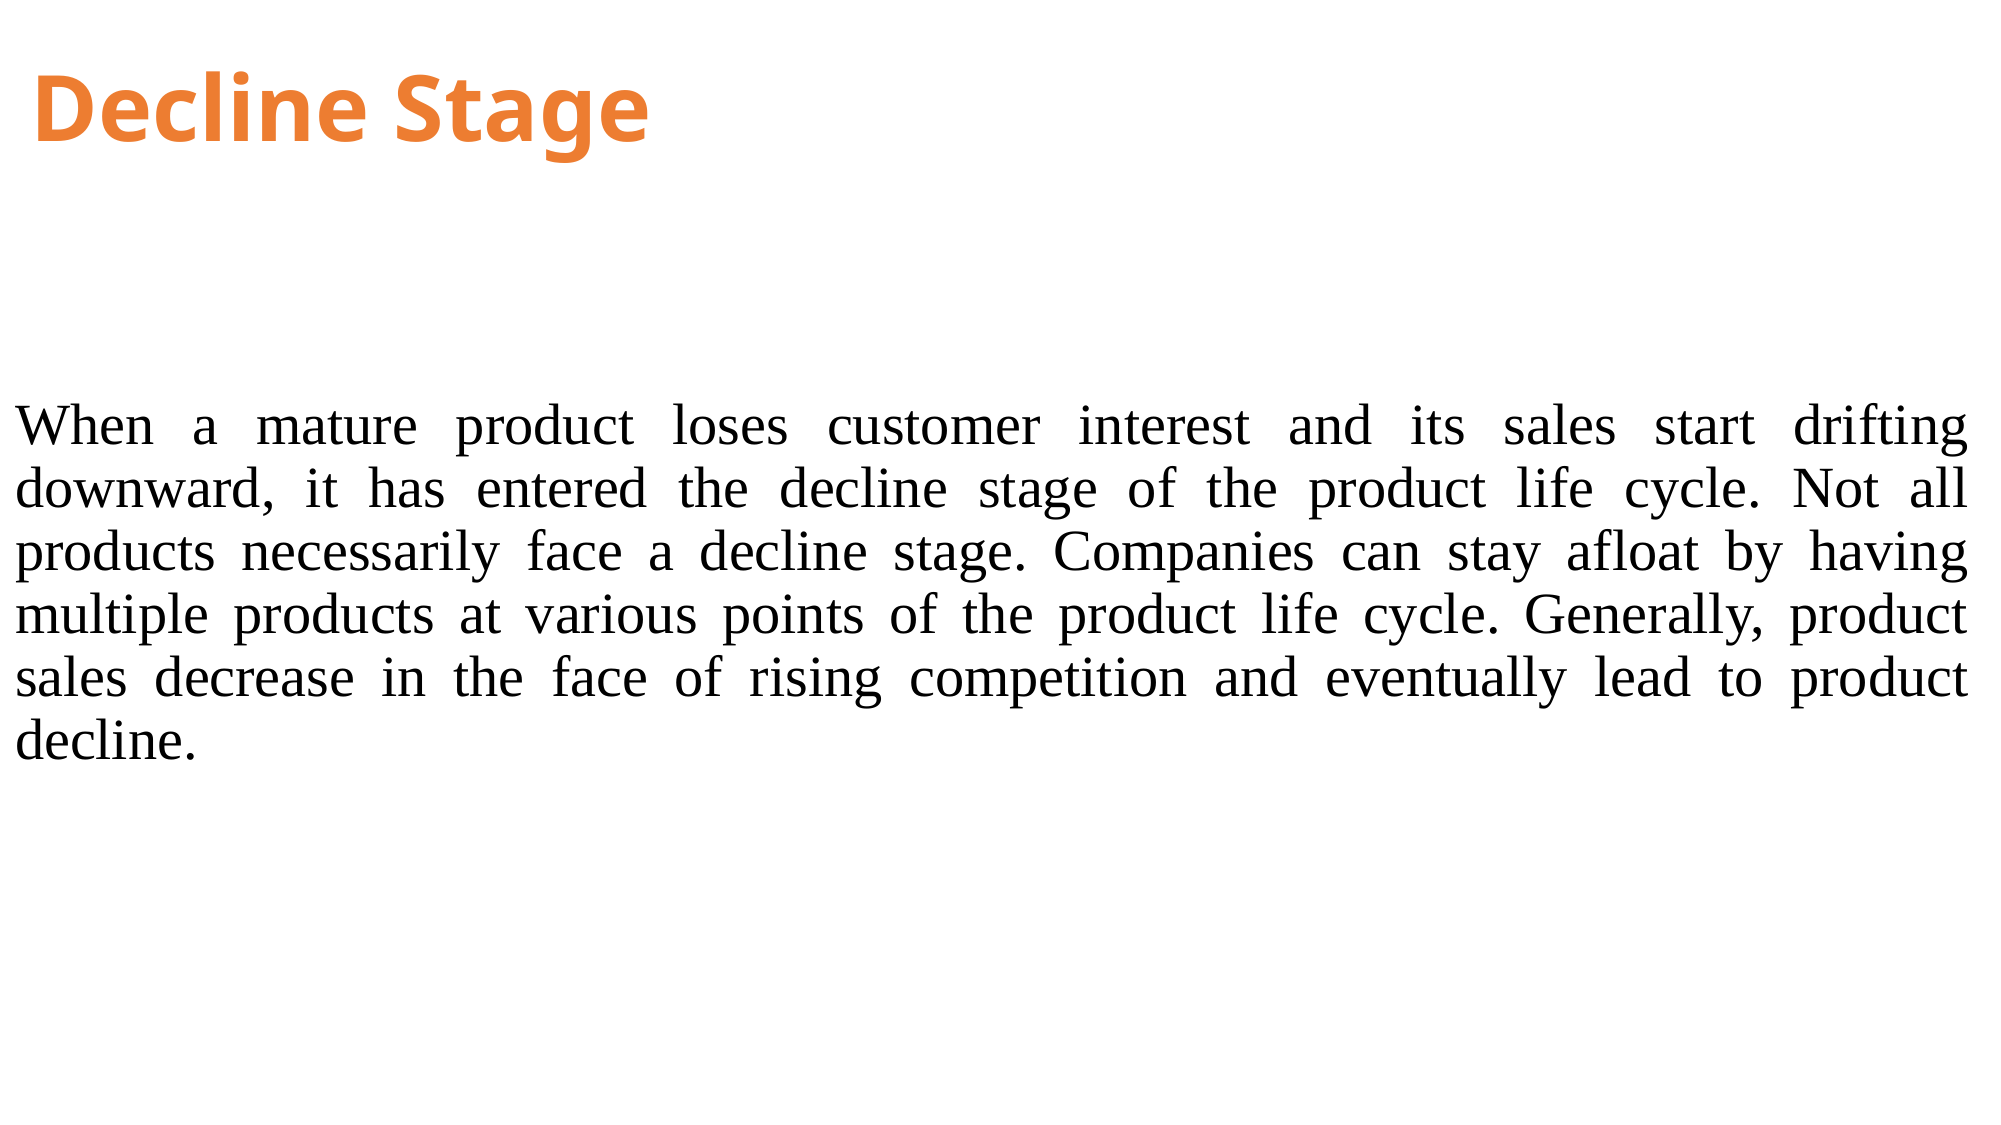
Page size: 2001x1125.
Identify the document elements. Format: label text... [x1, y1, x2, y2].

list When a mature product loses customer interest and its sales start drifting downward, it has entered the decline stage of the product life cycle. Not all products necessarily face a decline stage. Companies can stay afloat by having multiple products at various points of the product life cycle. Generally, product sales decrease in the face of rising competition and eventually lead to product decline. [0, 386, 1985, 1122]
title Decline Stage [15, 3, 1846, 220]
